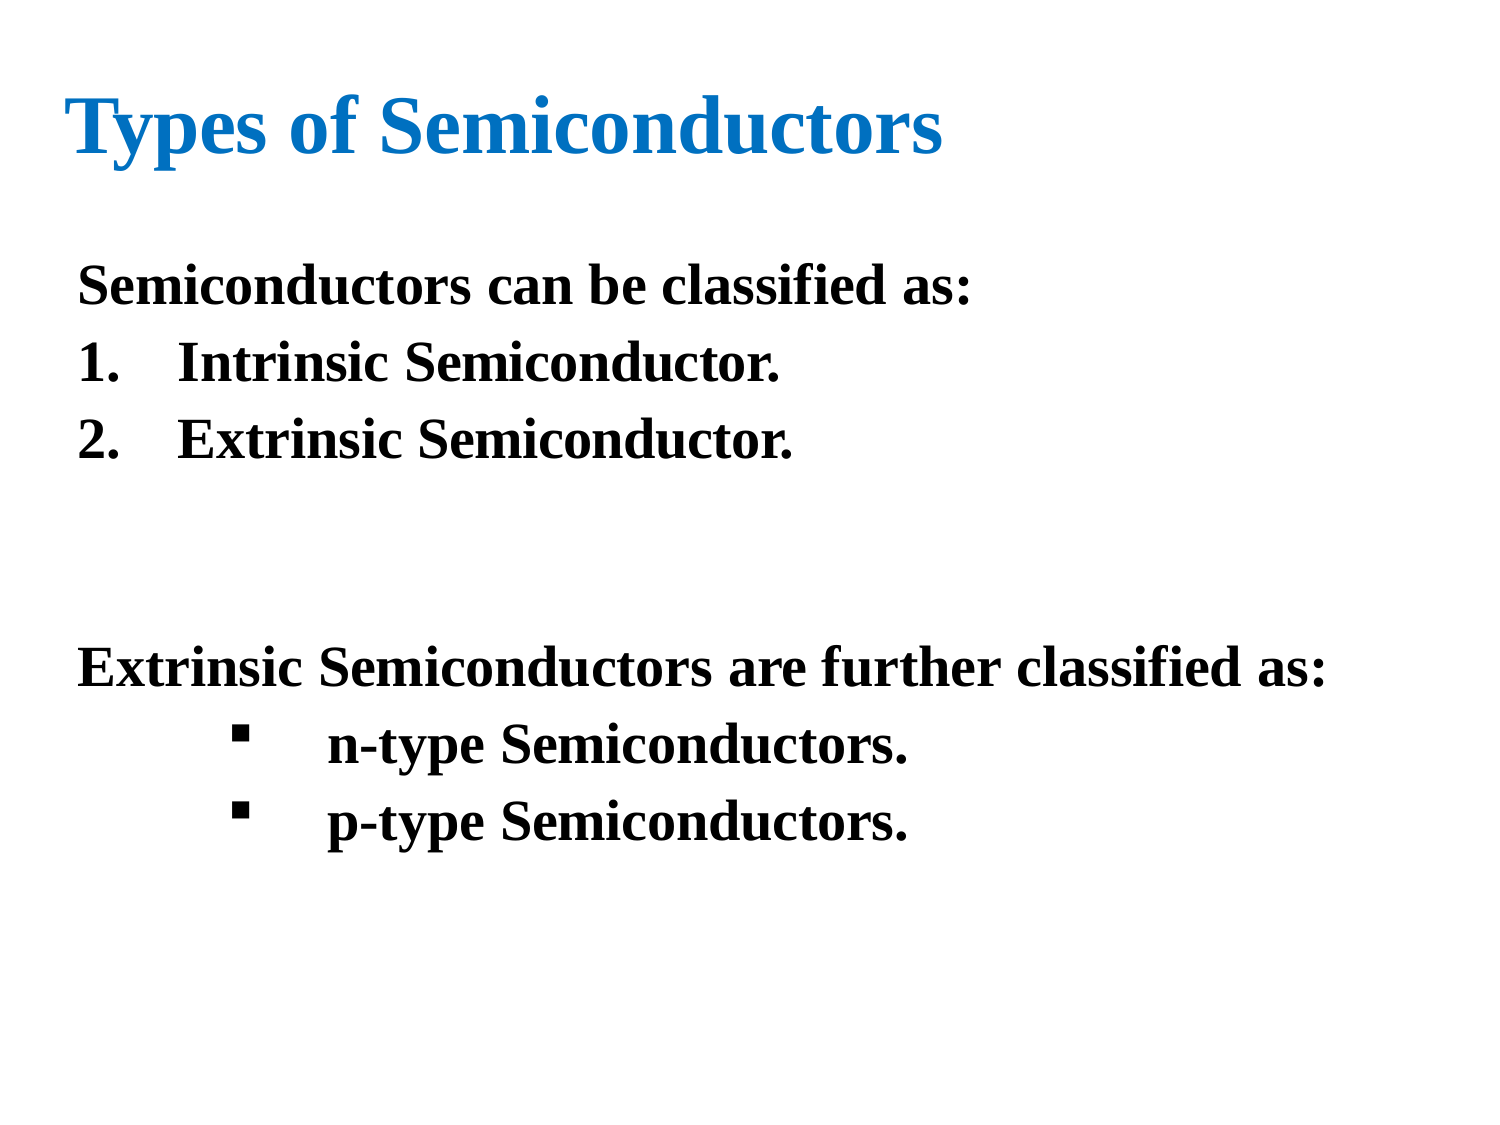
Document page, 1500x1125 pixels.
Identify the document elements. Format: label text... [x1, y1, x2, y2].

title Types of Semiconductors [62, 67, 1184, 258]
text_box Semiconductors can be classified as: Intrinsic Semiconductor. Extrinsic Semiconductor. Extrinsic Semiconductors are further classified as: n-type Semiconductors. p-type Semiconductors. [75, 237, 1371, 853]
